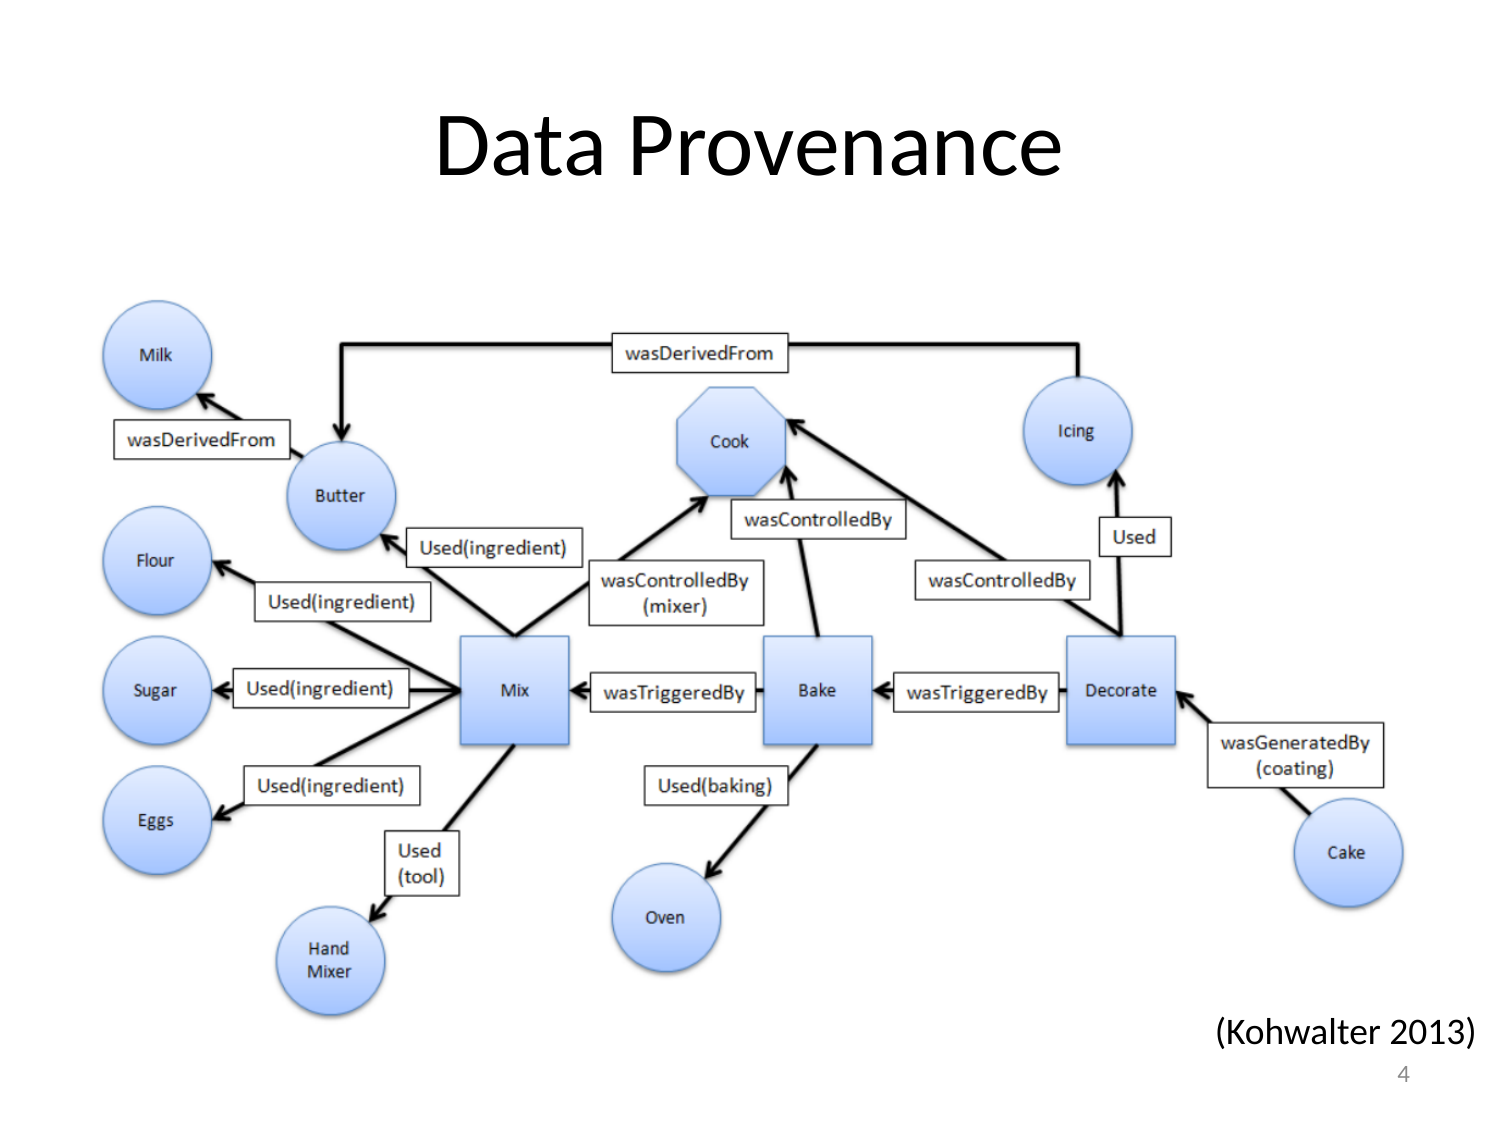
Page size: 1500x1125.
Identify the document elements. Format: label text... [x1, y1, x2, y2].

picture [76, 283, 1430, 1036]
slide_number 4 [1074, 1045, 1425, 1103]
title Data Provenance [75, 45, 1425, 233]
text_box (Kohwalter 2013) [1199, 999, 1492, 1060]
